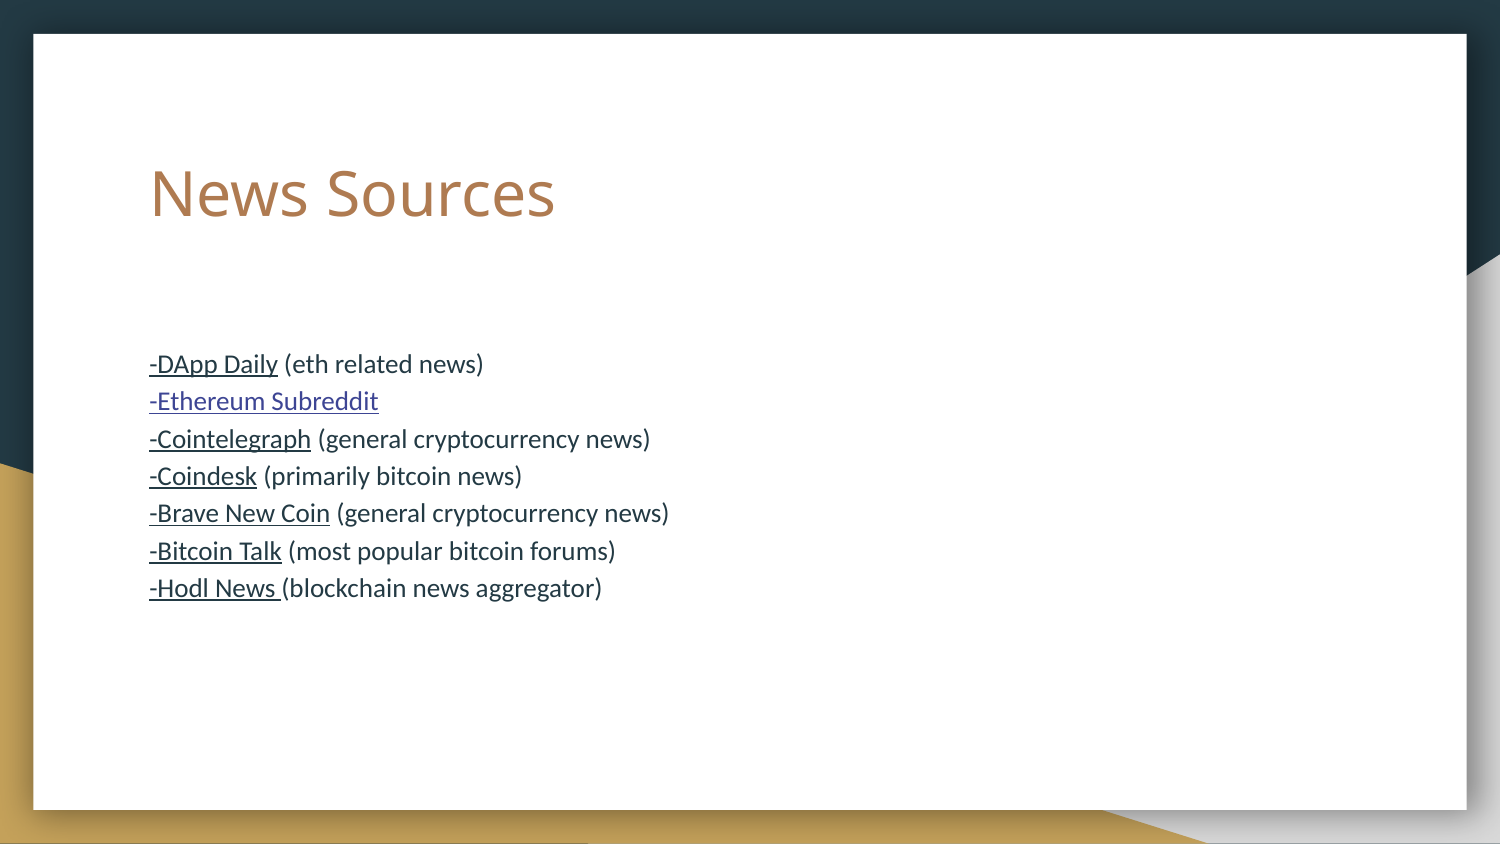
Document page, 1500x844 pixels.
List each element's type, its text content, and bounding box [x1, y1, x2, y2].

list -DApp Daily (eth related news) -Ethereum Subreddit -Cointelegraph (general cryptocurrency news) -Coindesk (primarily bitcoin news) -Brave New Coin (general cryptocurrency news) -Bitcoin Talk (most popular bitcoin forums) -Hodl News (blockchain news aggregator) [134, 326, 1366, 729]
title News Sources [134, 138, 1366, 296]
